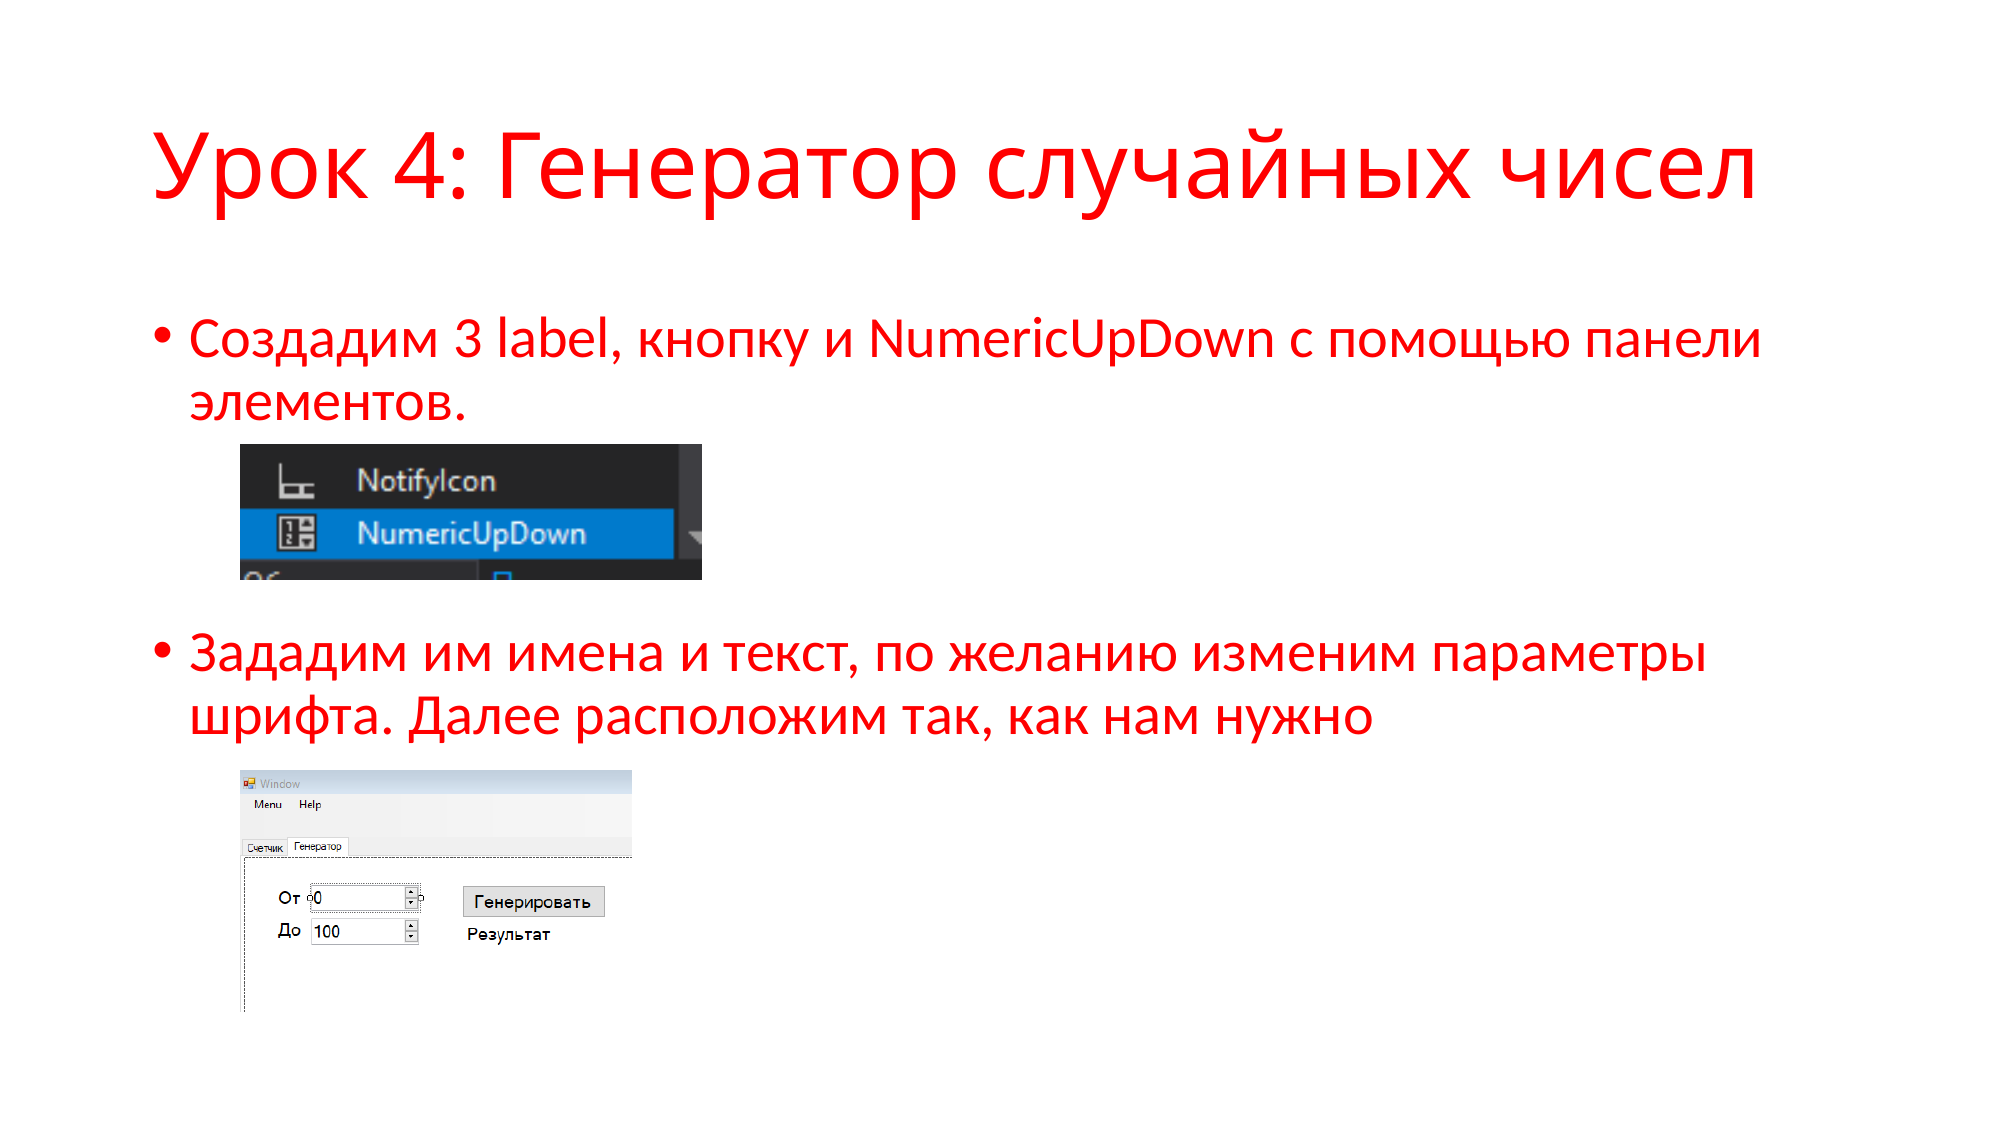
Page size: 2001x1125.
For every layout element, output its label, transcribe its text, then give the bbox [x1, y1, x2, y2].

list Создадим 3 label, кнопку и NumericUpDown с помощью панели элементов. Зададим им имена и текст, по желанию изменим параметры шрифта. Далее расположим так, как нам нужно [137, 299, 1863, 1014]
picture [240, 770, 632, 1012]
title Урок 4: Генератор случайных чисел [137, 59, 1863, 278]
picture [240, 444, 702, 580]
